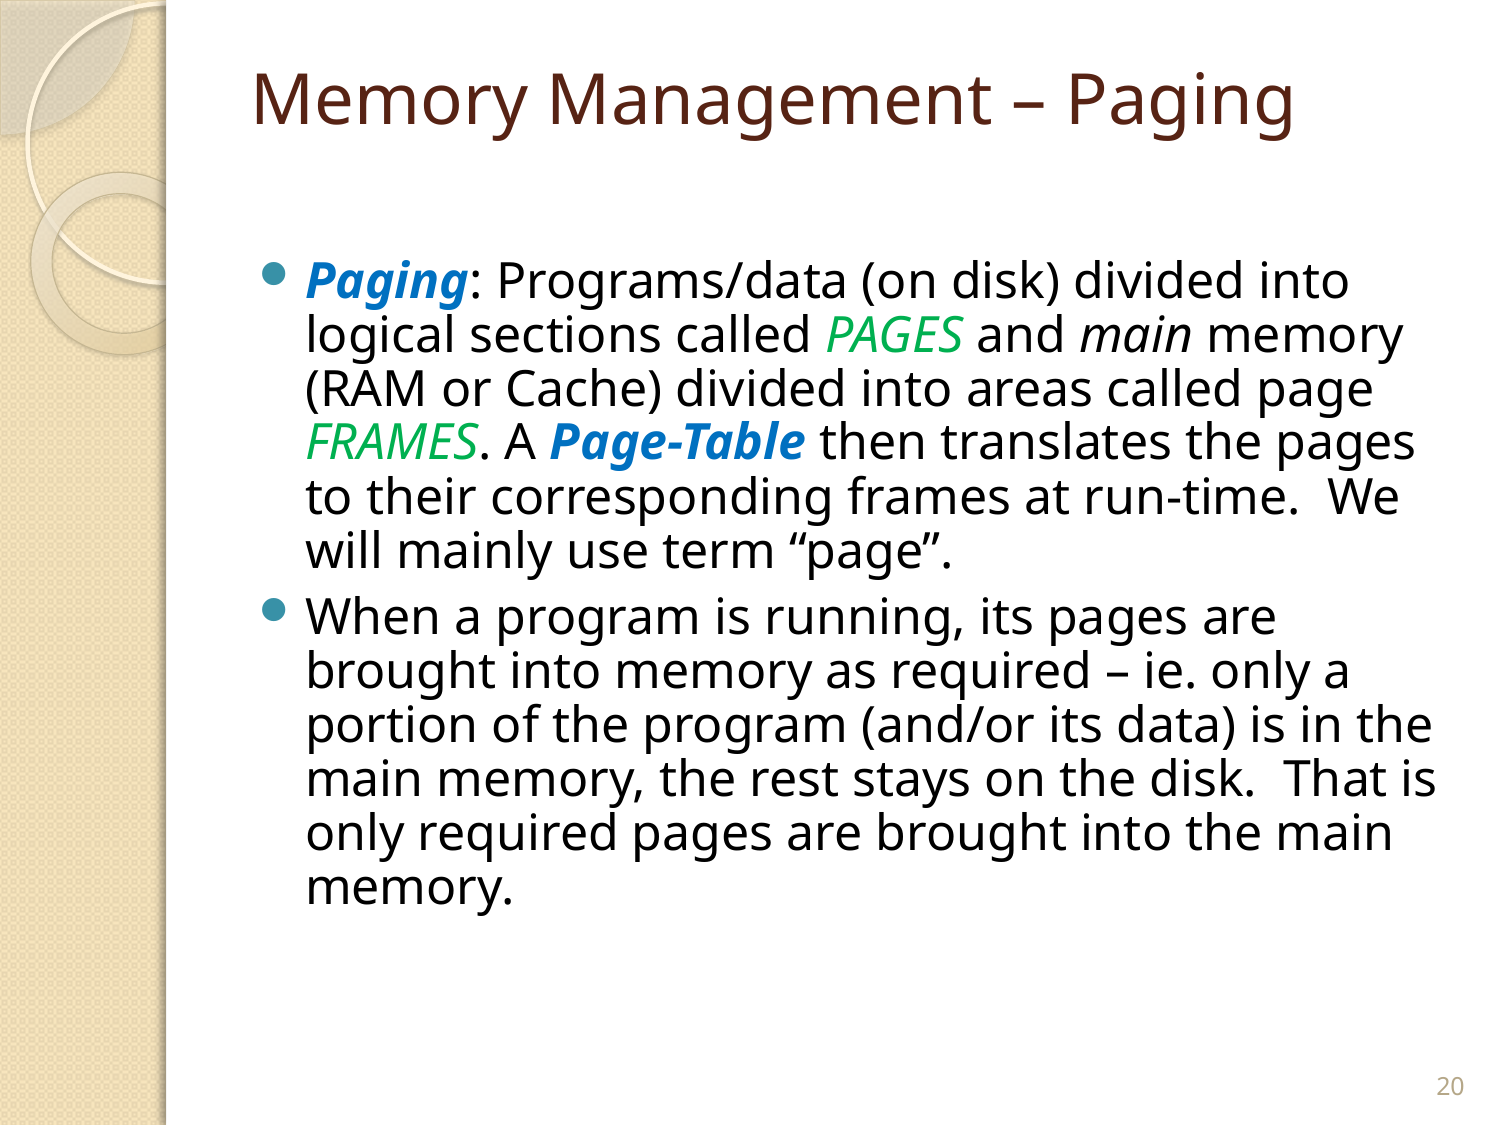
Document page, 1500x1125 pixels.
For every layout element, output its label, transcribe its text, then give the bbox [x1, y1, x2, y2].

slide_number 20 [1413, 1034, 1488, 1113]
title Memory Management – Paging [235, 45, 1466, 233]
list Paging: Programs/data (on disk) divided into logical sections called PAGES and main memory (RAM or Cache) divided into areas called page FRAMES. A Page-Table then translates the pages to their corresponding frames at run-time. We will mainly use term “page”. When a program is running, its pages are brought into memory as required – ie. only a portion of the program (and/or its data) is in the main memory, the rest stays on the disk. That is only required pages are brought into the main memory. [229, 174, 1459, 1088]
